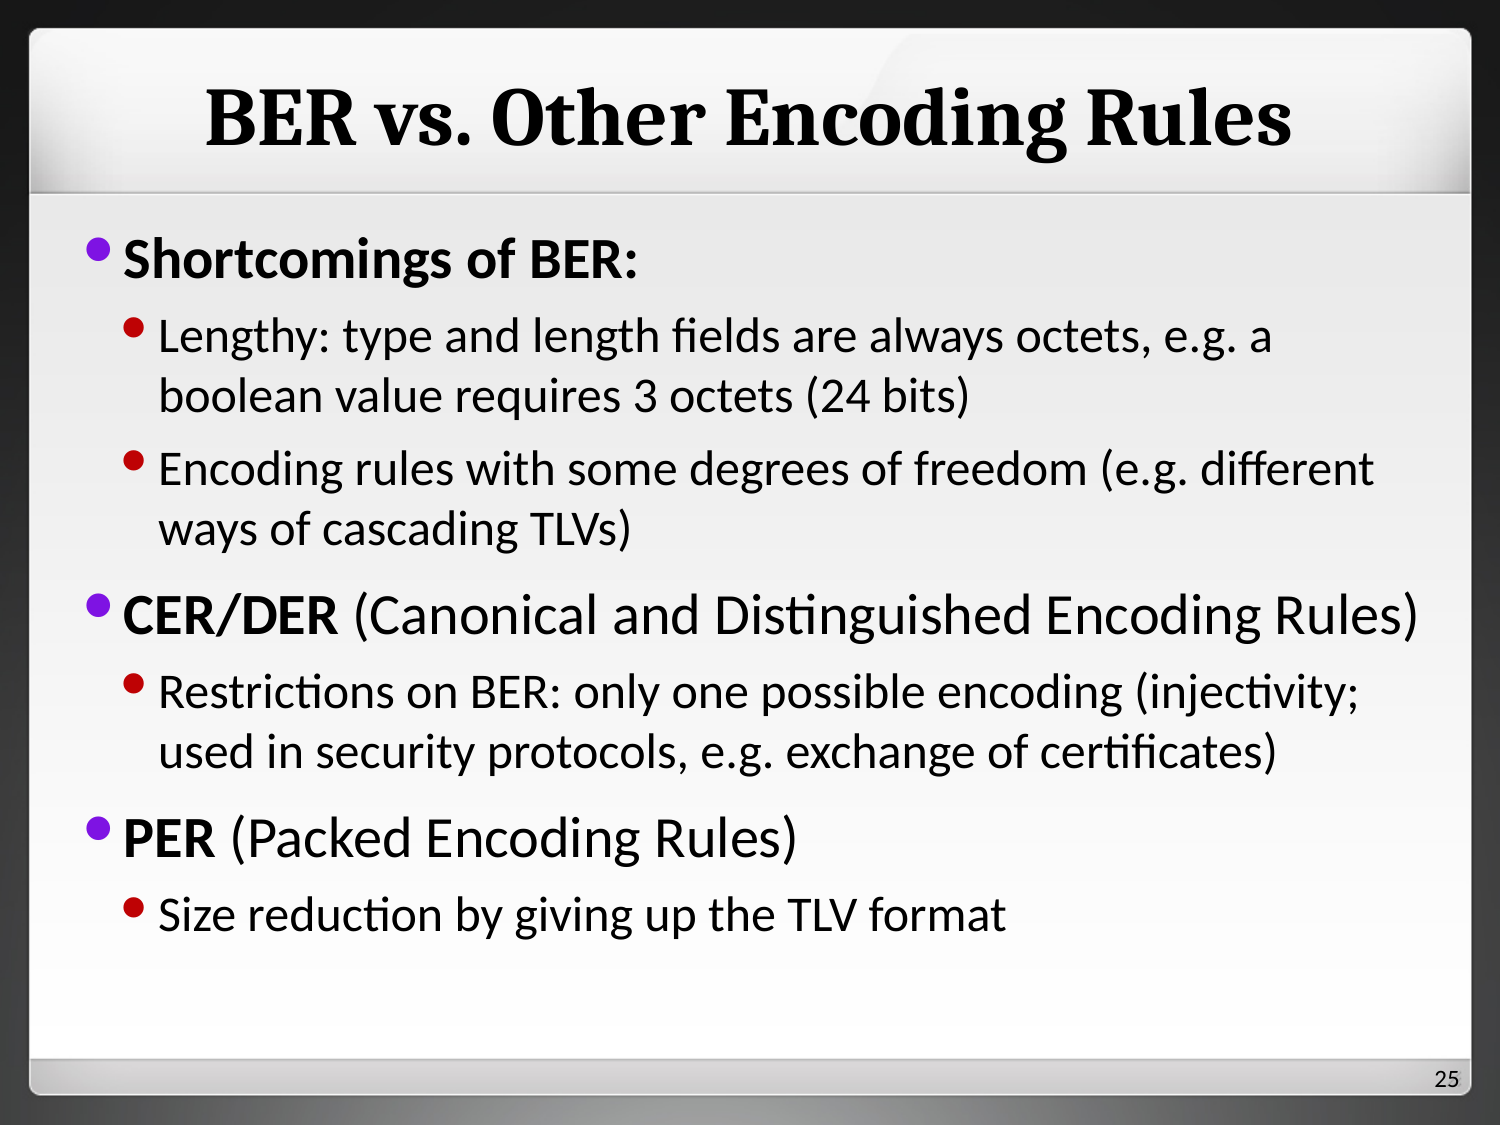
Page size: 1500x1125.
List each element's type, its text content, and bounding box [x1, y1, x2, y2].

slide_number 24 [1374, 1058, 1475, 1097]
picture [0, 0, 1500, 1125]
title BER vs. Other Encoding Rules [68, 31, 1432, 194]
list Shortcomings of BER: Lengthy: type and length fields are always octets, e.g. a boolean value requires 3 octets (24 bits) Encoding rules with some degrees of freedom (e.g. different ways of cascading TLVs) CER/DER (Canonical and Distinguished Encoding Rules) Restrictions on BER: only one possible encoding (injectivity; used in security protocols, e.g. exchange of certificates) PER (Packed Encoding Rules) Size reduction by giving up the TLV format [68, 212, 1463, 1025]
